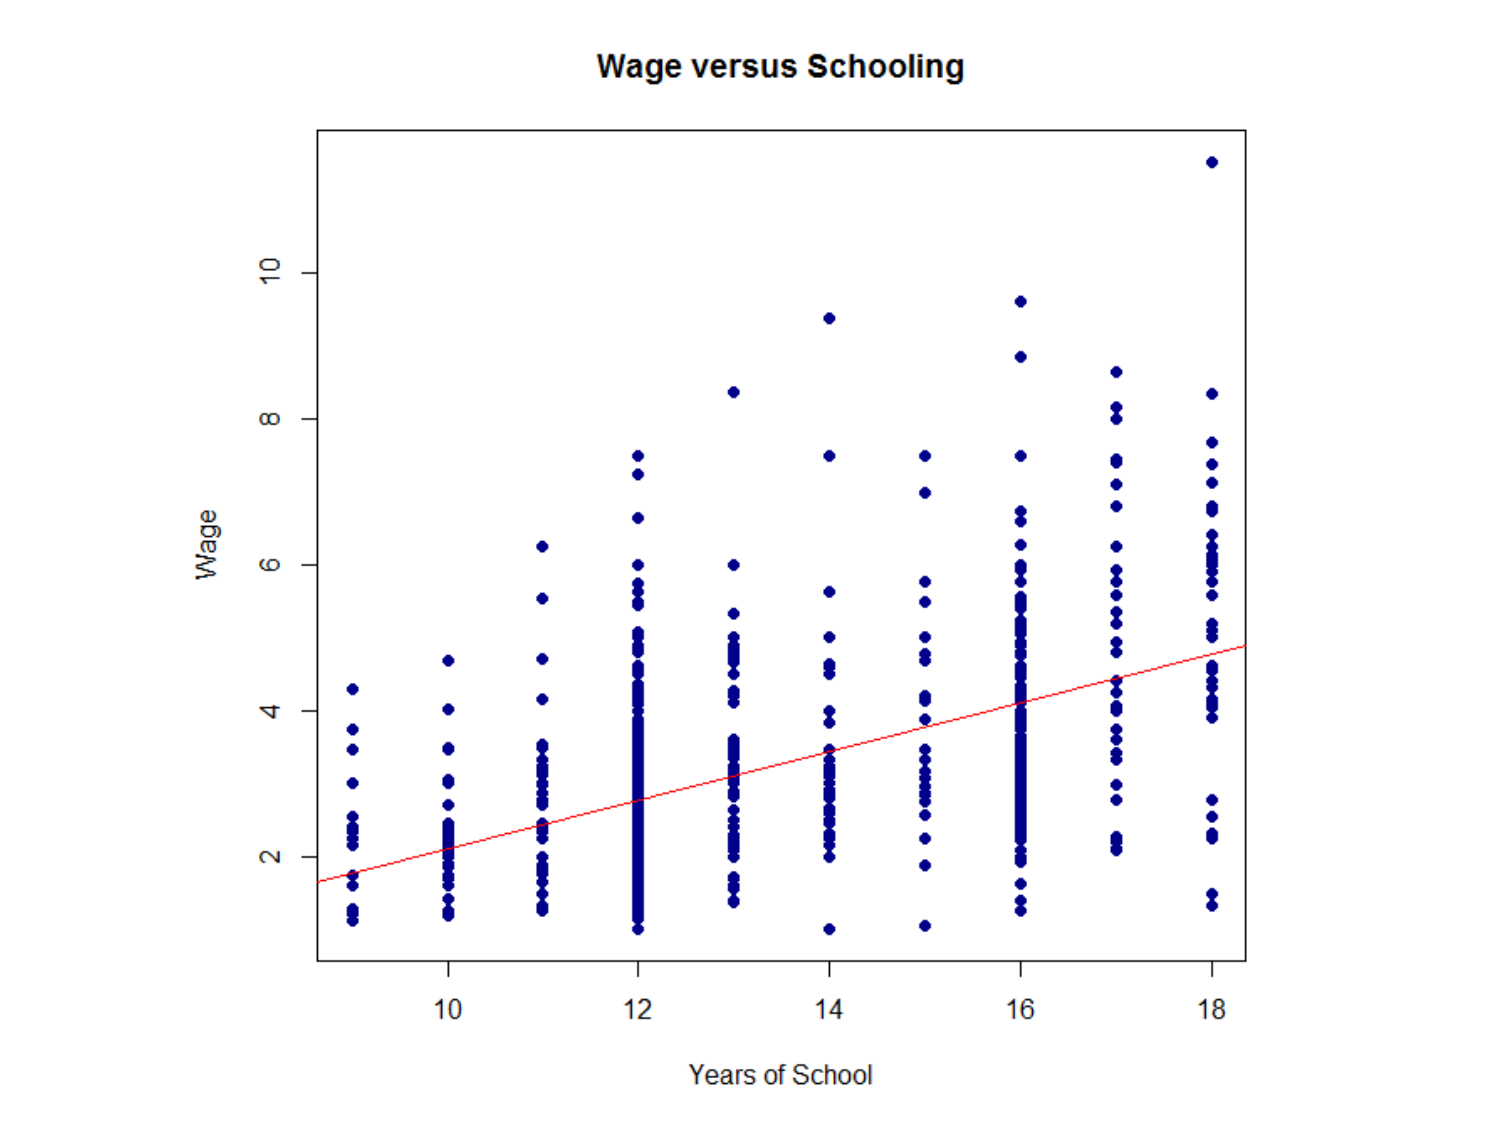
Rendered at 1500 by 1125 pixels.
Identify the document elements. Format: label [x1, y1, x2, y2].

picture [186, 0, 1314, 1125]
